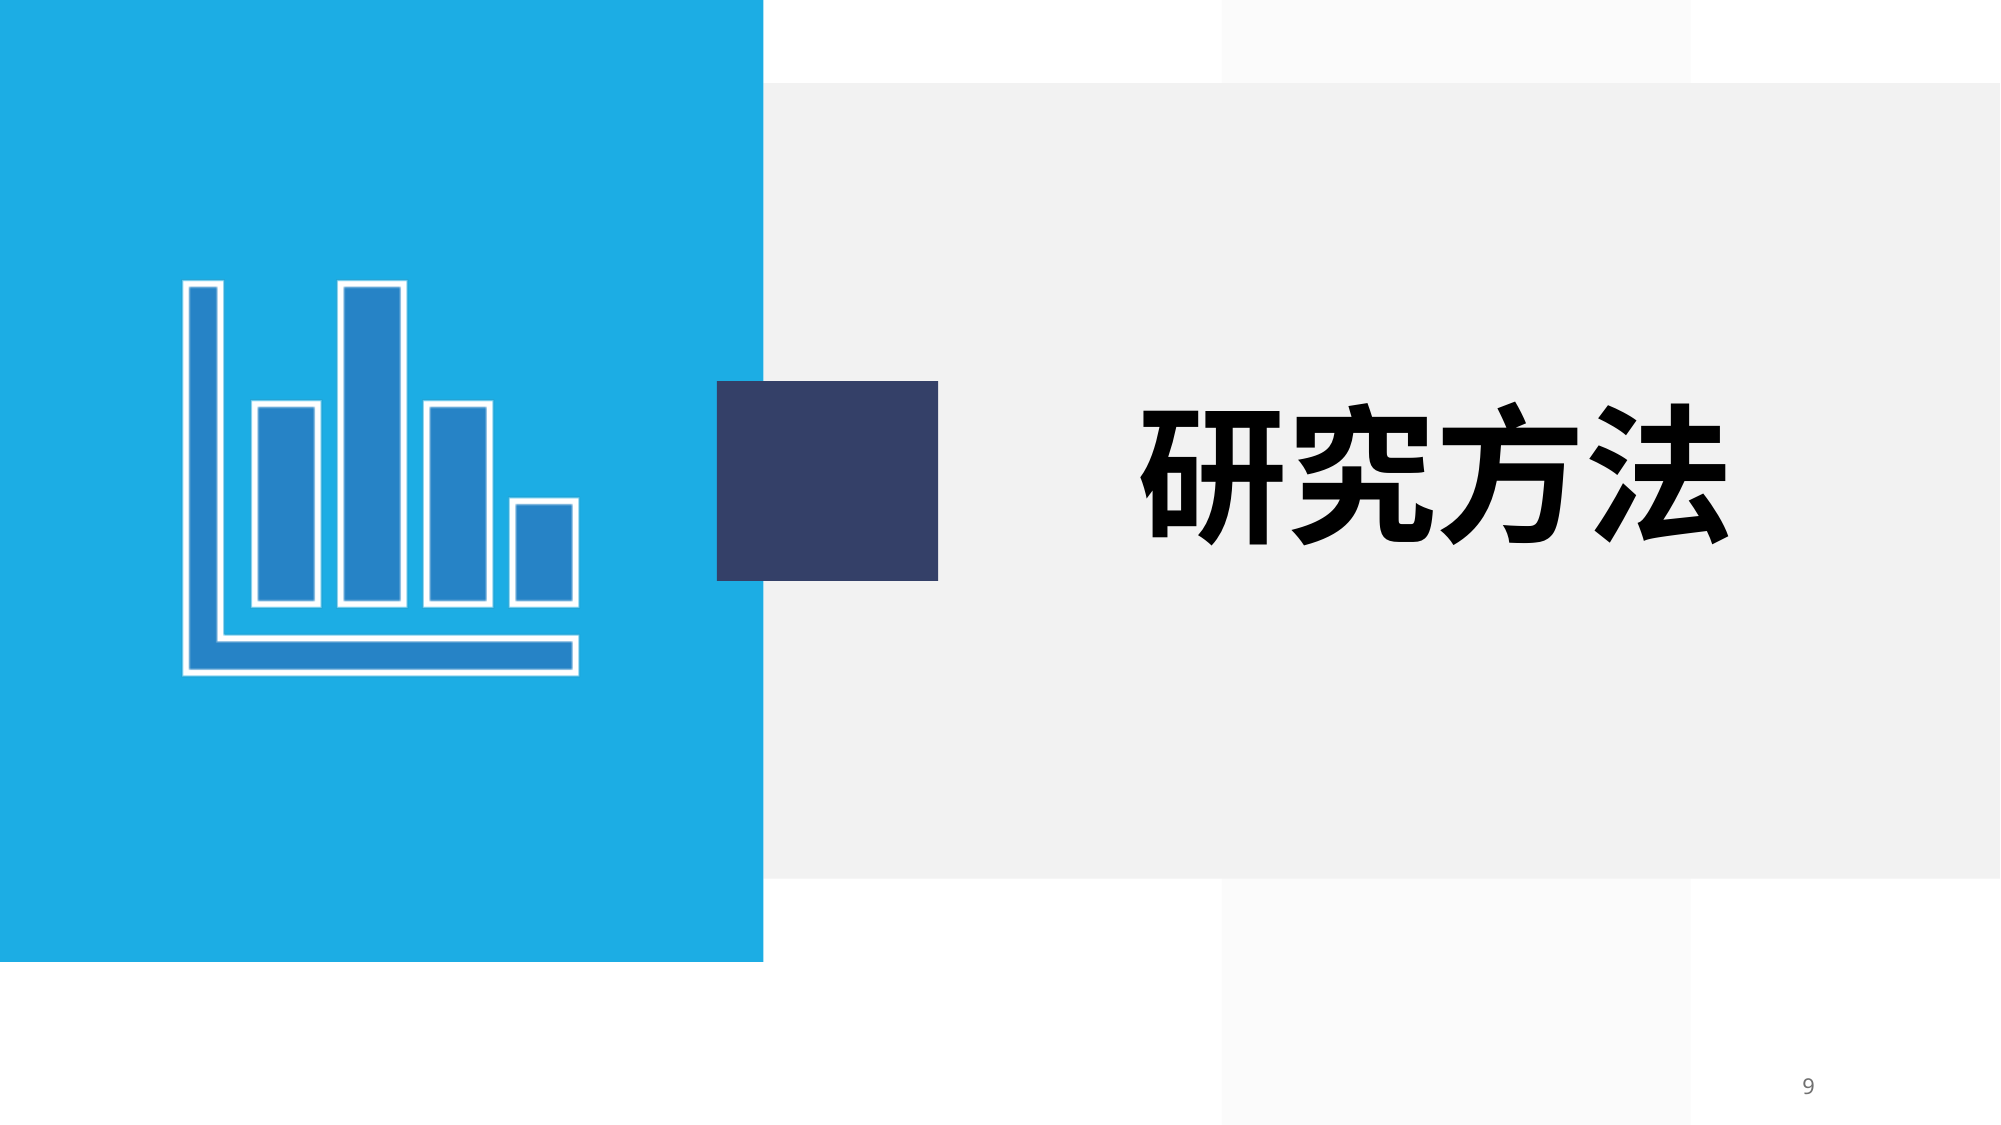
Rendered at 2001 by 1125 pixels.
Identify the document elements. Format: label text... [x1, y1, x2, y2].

slide_number 9 [1702, 1057, 1830, 1118]
title 研究方法 [999, 185, 1873, 781]
text_box [105, 203, 656, 754]
